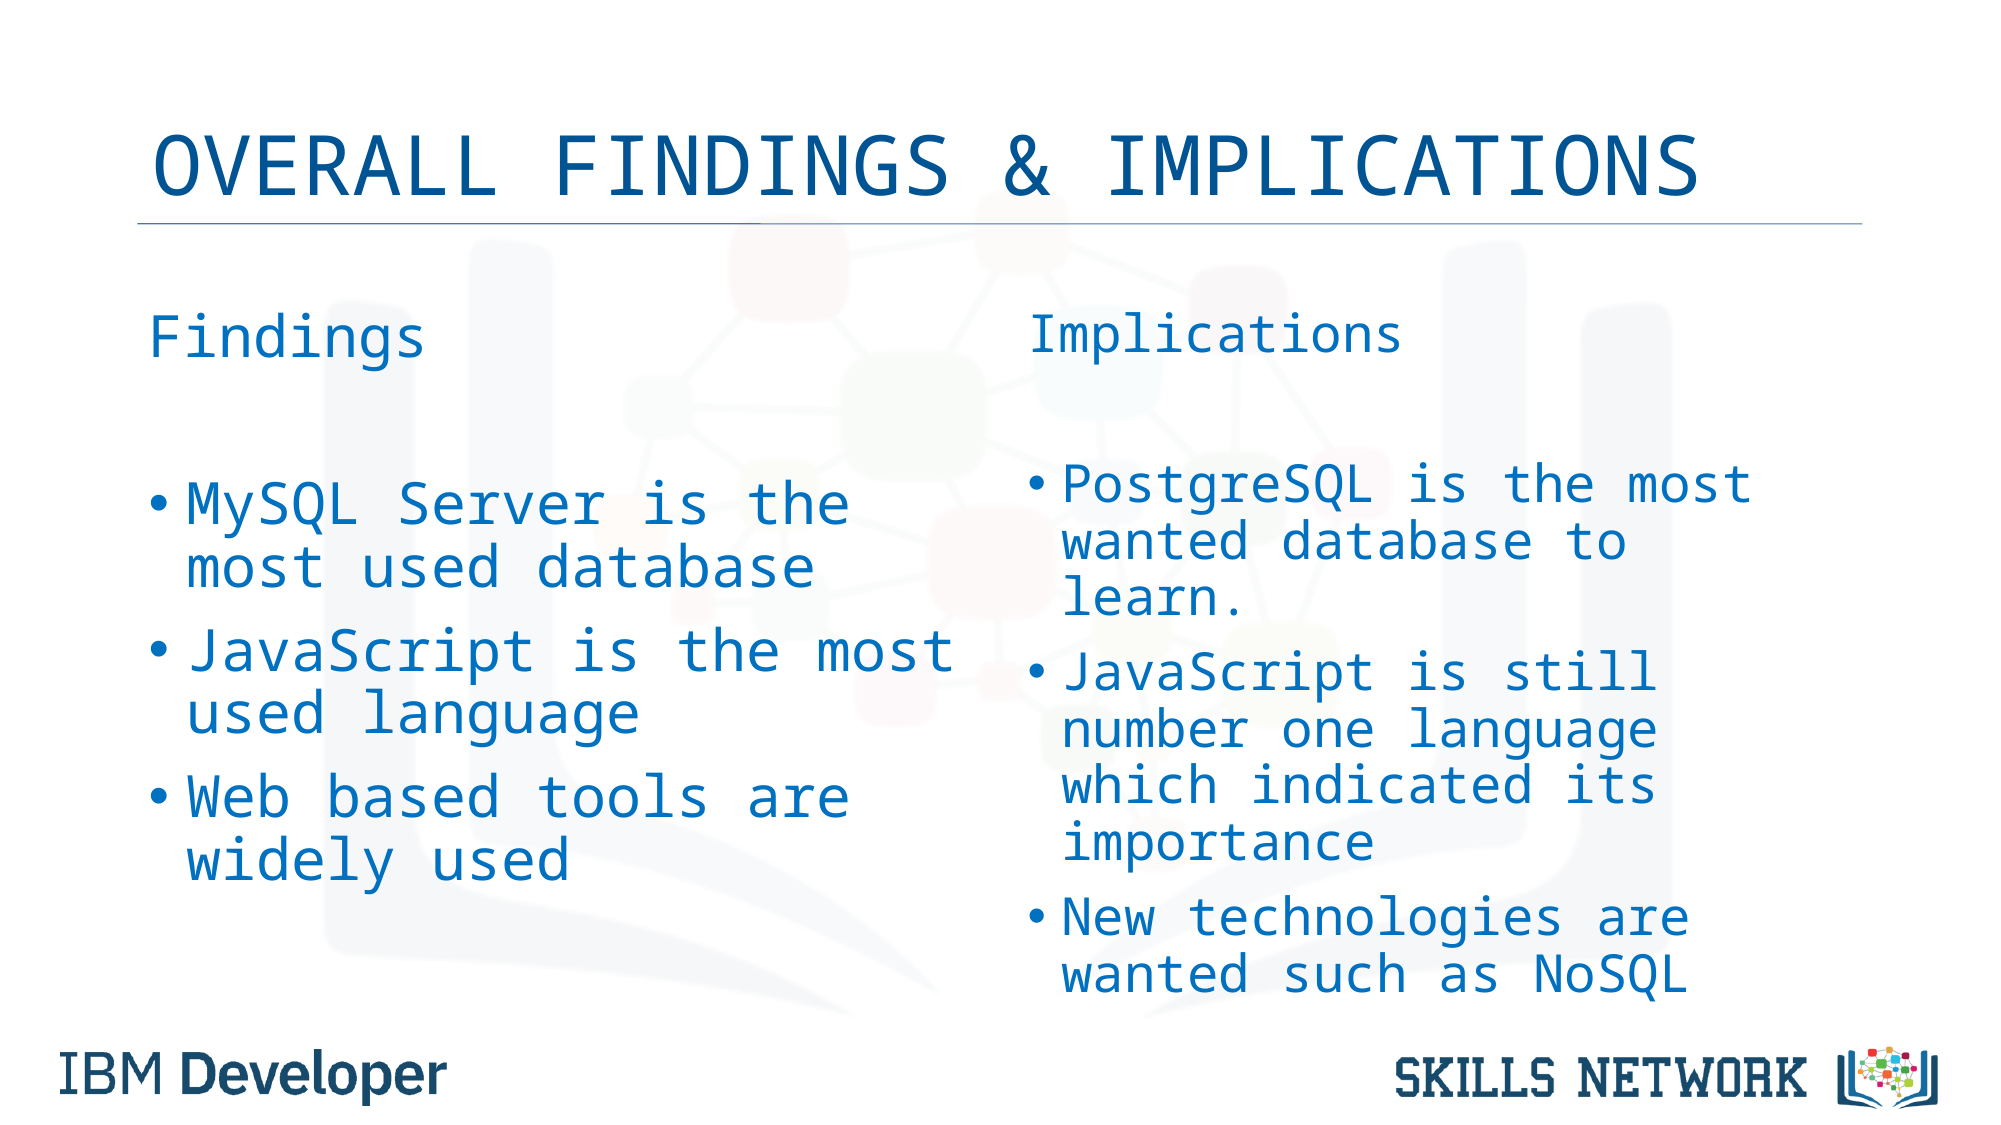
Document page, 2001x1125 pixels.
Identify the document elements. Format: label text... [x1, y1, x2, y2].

list Findings MySQL Server is the most used database JavaScript is the most used language Web based tools are widely used [133, 299, 984, 1014]
list Implications PostgreSQL is the most wanted database to learn. JavaScript is still number one language which indicated its importance New technologies are wanted such as NoSQL [1012, 299, 1863, 1014]
title OVERALL FINDINGS & IMPLICATIONS [137, 59, 1863, 278]
picture [1390, 1045, 1945, 1111]
picture [55, 1045, 459, 1108]
